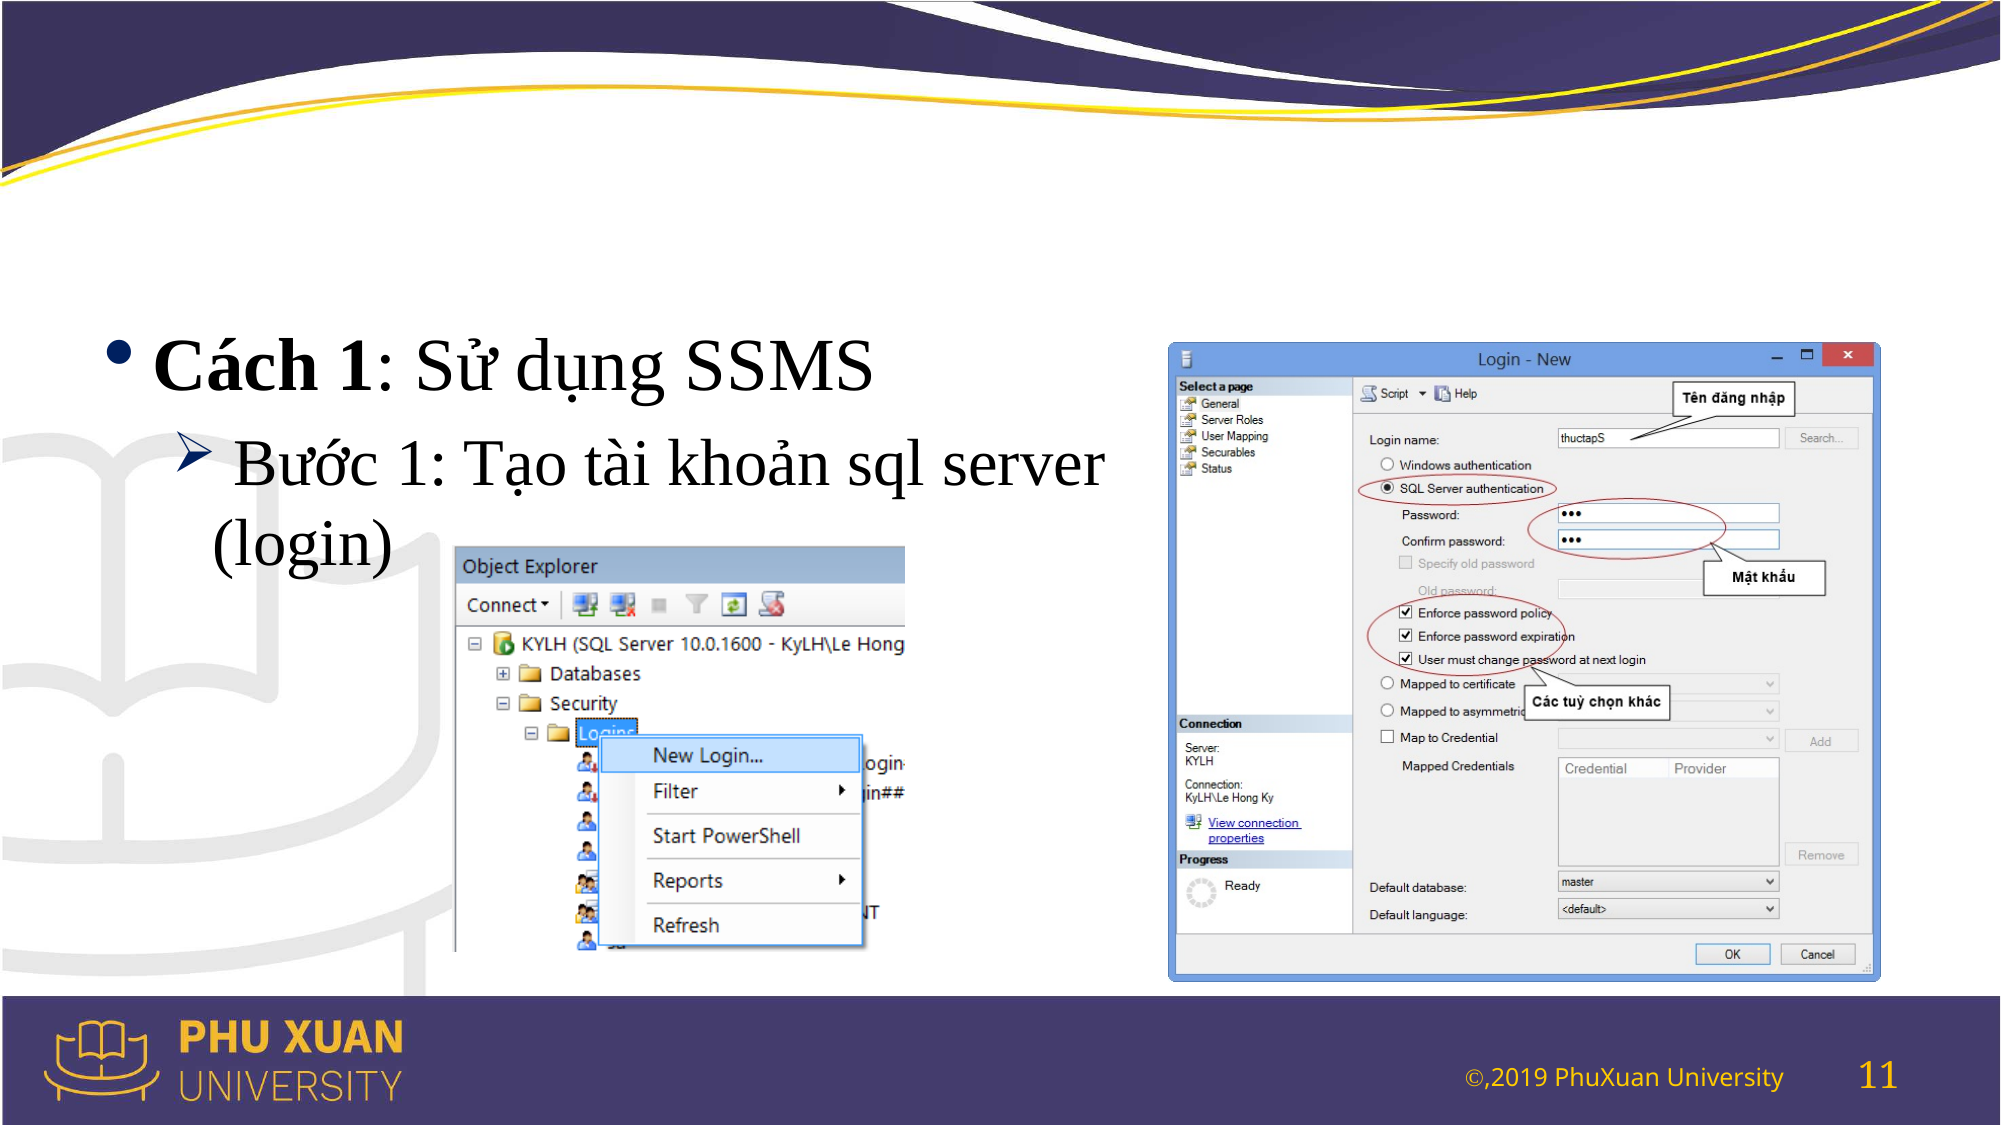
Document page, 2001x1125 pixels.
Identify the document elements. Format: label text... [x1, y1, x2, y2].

list Cách 1: Sử dụng SSMS Bước 1: Tạo tài khoản sql server (login) [92, 307, 1200, 1028]
slide_number 11 [1733, 1042, 1900, 1103]
picture [0, 0, 2001, 1125]
